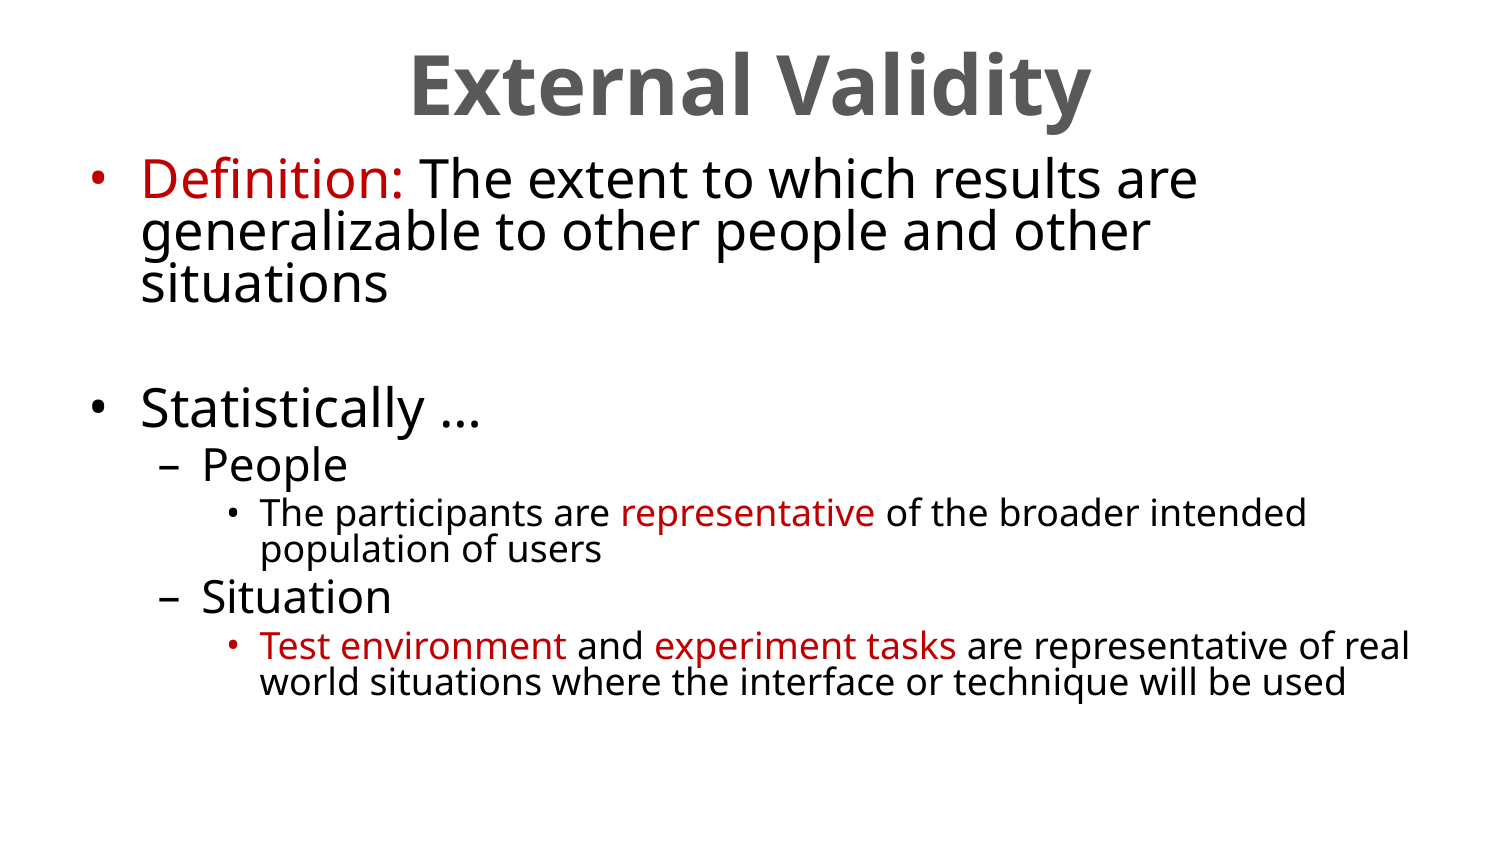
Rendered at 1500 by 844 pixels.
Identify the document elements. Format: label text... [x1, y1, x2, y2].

list Definition: The extent to which results are generalizable to other people and other situations Statistically … People The participants are representative of the broader intended population of users Situation Test environment and experiment tasks are representative of real world situations where the interface or technique will be used [75, 150, 1425, 754]
title External Validity [75, 33, 1425, 132]
